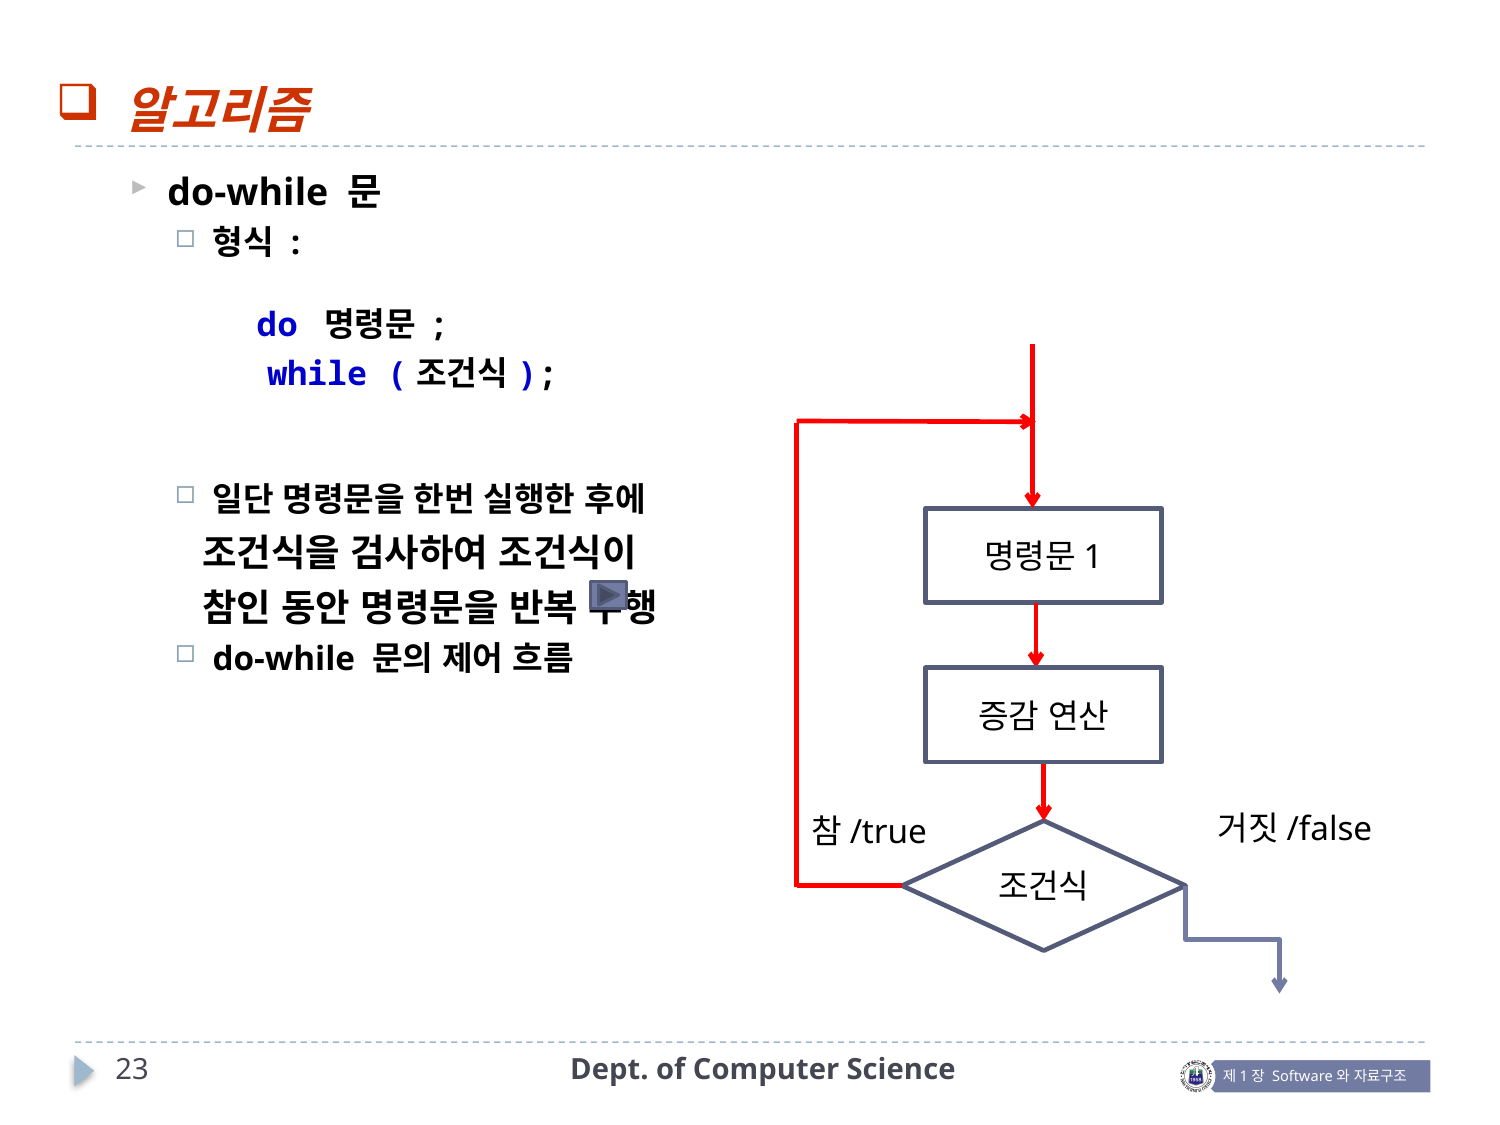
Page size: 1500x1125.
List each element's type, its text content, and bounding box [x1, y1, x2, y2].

list do-while 문 형식 : 일단 명령문을 한번 실행한 후에 조건식을 검사하여 조건식이 참인 동안 명령문을 반복 수행 do-while 문의 제어 흐름 [17, 530, 790, 537]
list do-while 문 형식 : 일단 명령문을 한번 실행한 후에 조건식을 검사하여 조건식이 참인 동안 명령문을 반복 수행 do-while 문의 제어 흐름 [17, 160, 918, 529]
picture [1181, 1061, 1212, 1092]
text_box 알고리즘 [41, 78, 1392, 148]
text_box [1178, 892, 1287, 987]
text_box 조건식 [931, 820, 1187, 953]
text_box 증감 연산 [1042, 666, 1163, 764]
slide_number 23 [100, 1042, 266, 1103]
table_header do 명령문 ; while (조건식); [207, 291, 773, 402]
list do-while 문 형식 : 일단 명령문을 한번 실행한 후에 조건식을 검사하여 조건식이 참인 동안 명령문을 반복 수행 do-while 문의 제어 흐름 [17, 538, 918, 1018]
footer Dept. of Computer Science [475, 1042, 1051, 1103]
text_box 거짓/false [1203, 799, 1388, 855]
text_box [796, 420, 1037, 888]
text_box 명령문1 [1042, 507, 1163, 604]
text_box [589, 580, 628, 610]
